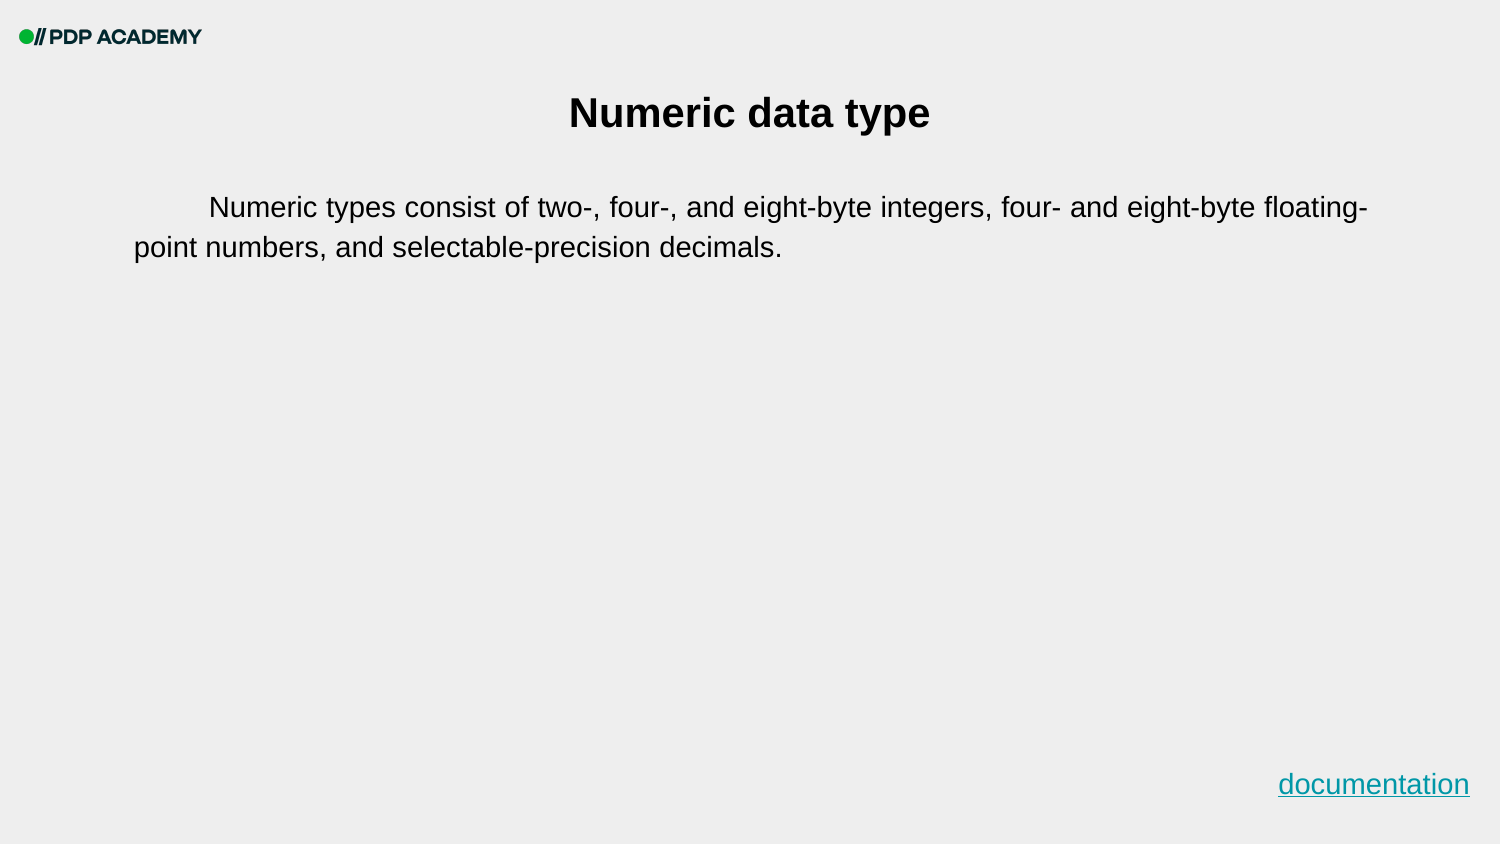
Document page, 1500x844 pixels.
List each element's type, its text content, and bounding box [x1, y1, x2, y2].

text_box documentation [1248, 749, 1486, 815]
title Numeric types consist of two-, four-, and eight-byte integers, four- and eight-byte floating-point numbers, and selectable-precision decimals. [118, 167, 1386, 339]
title Numeric data type [0, 67, 1500, 162]
picture [2, 0, 218, 78]
